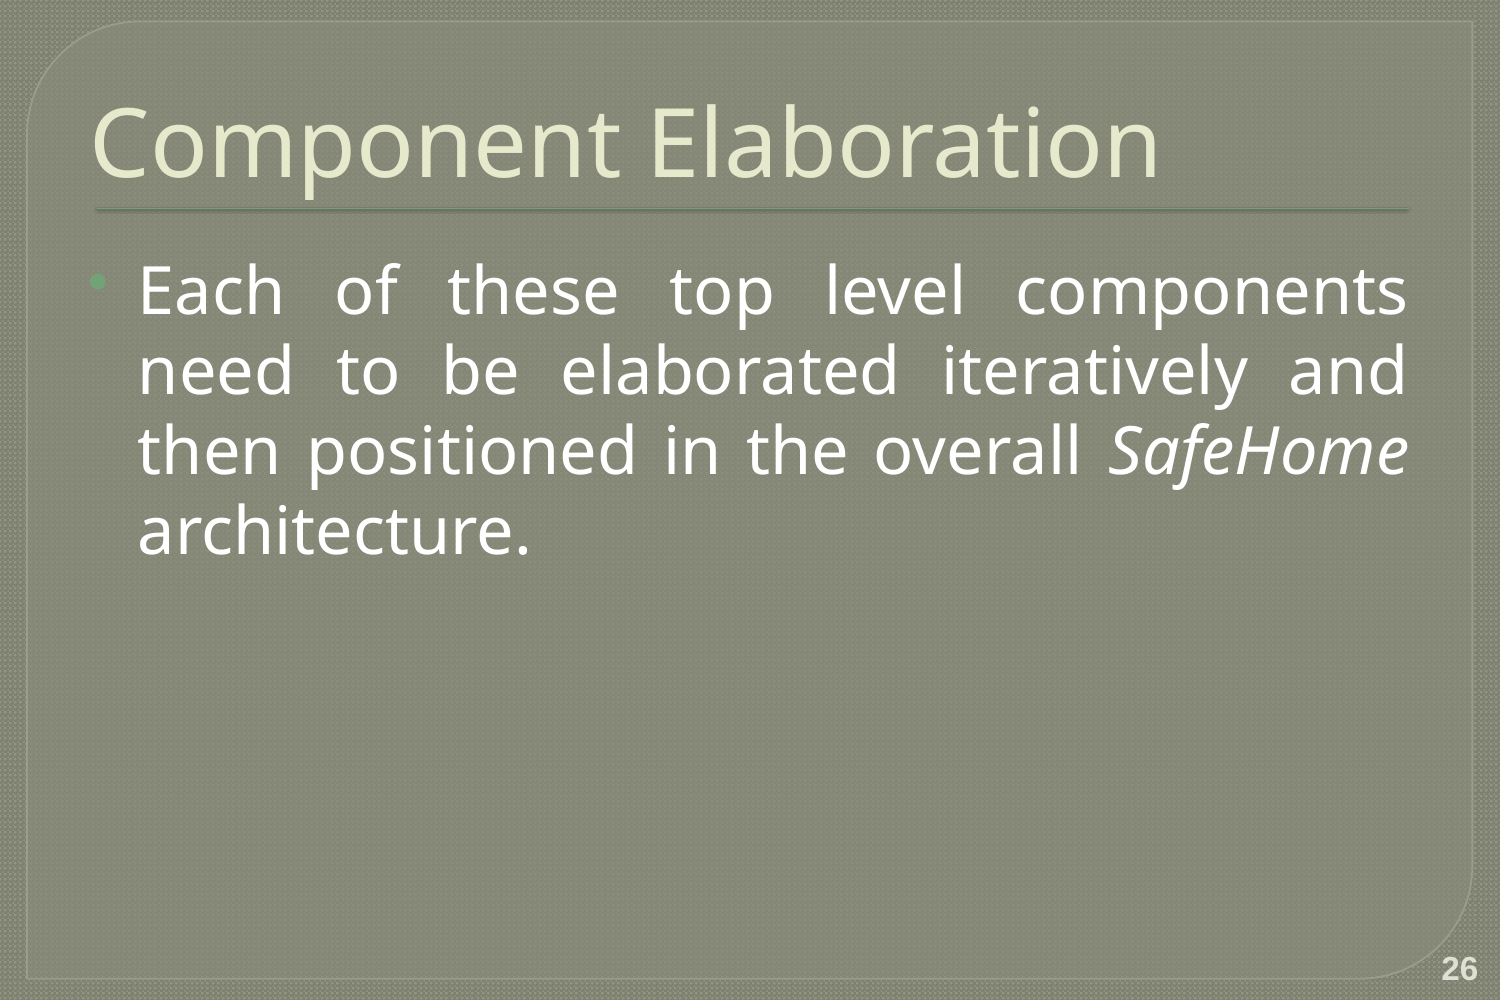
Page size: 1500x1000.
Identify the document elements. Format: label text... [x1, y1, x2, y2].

title Component Elaboration [75, 36, 1425, 204]
list Each of these top level components need to be elaborated iteratively and then positioned in the overall SafeHome architecture. [74, 239, 1426, 901]
slide_number 26 [1417, 950, 1494, 990]
